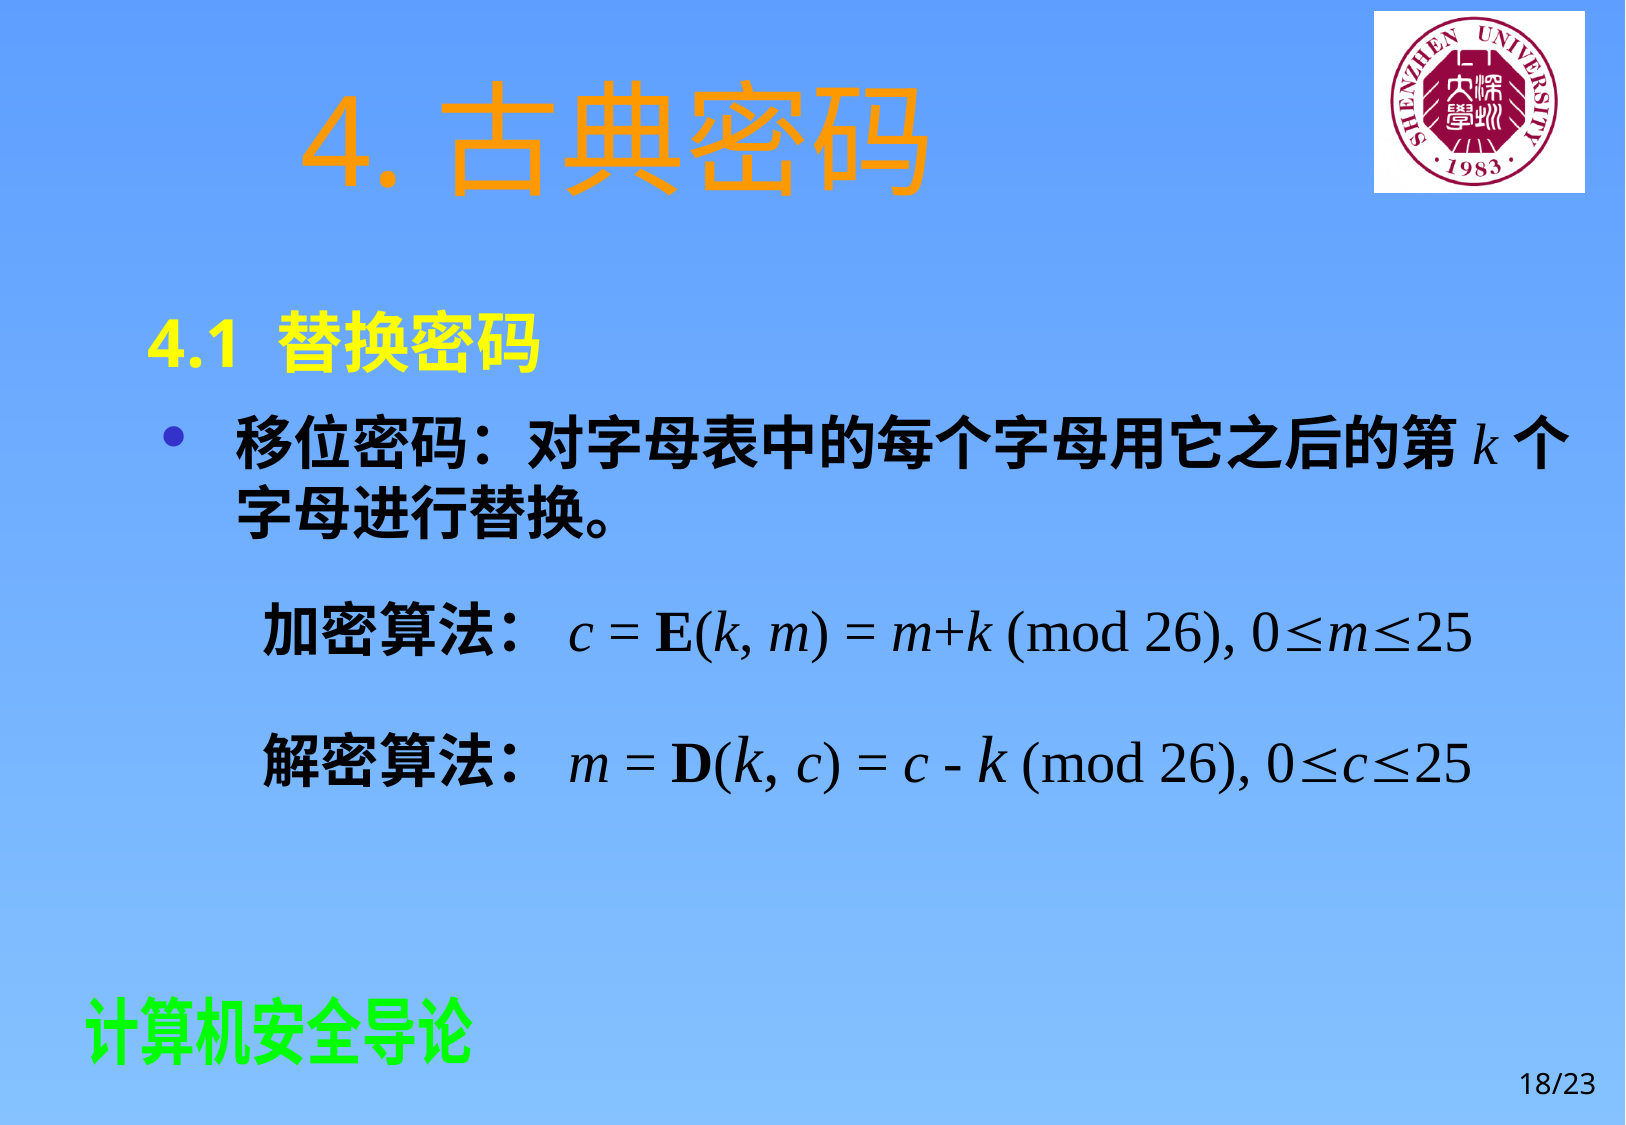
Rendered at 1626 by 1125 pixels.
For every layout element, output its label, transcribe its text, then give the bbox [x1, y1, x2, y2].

title 4.古典密码 [285, 93, 1304, 219]
slide_number 18/23 [1438, 1062, 1612, 1113]
text_box 移位密码：对字母表中的每个字母用它之后的第k个字母进行替换。 加密算法：c = E(k, m) = m+k (mod 26), 0m25 解密算法：m = D(k, c) = c - k (mod 26), 0c25 [160, 398, 1592, 1012]
picture [1374, 11, 1585, 193]
list 4.1 替换密码 [132, 292, 1574, 398]
